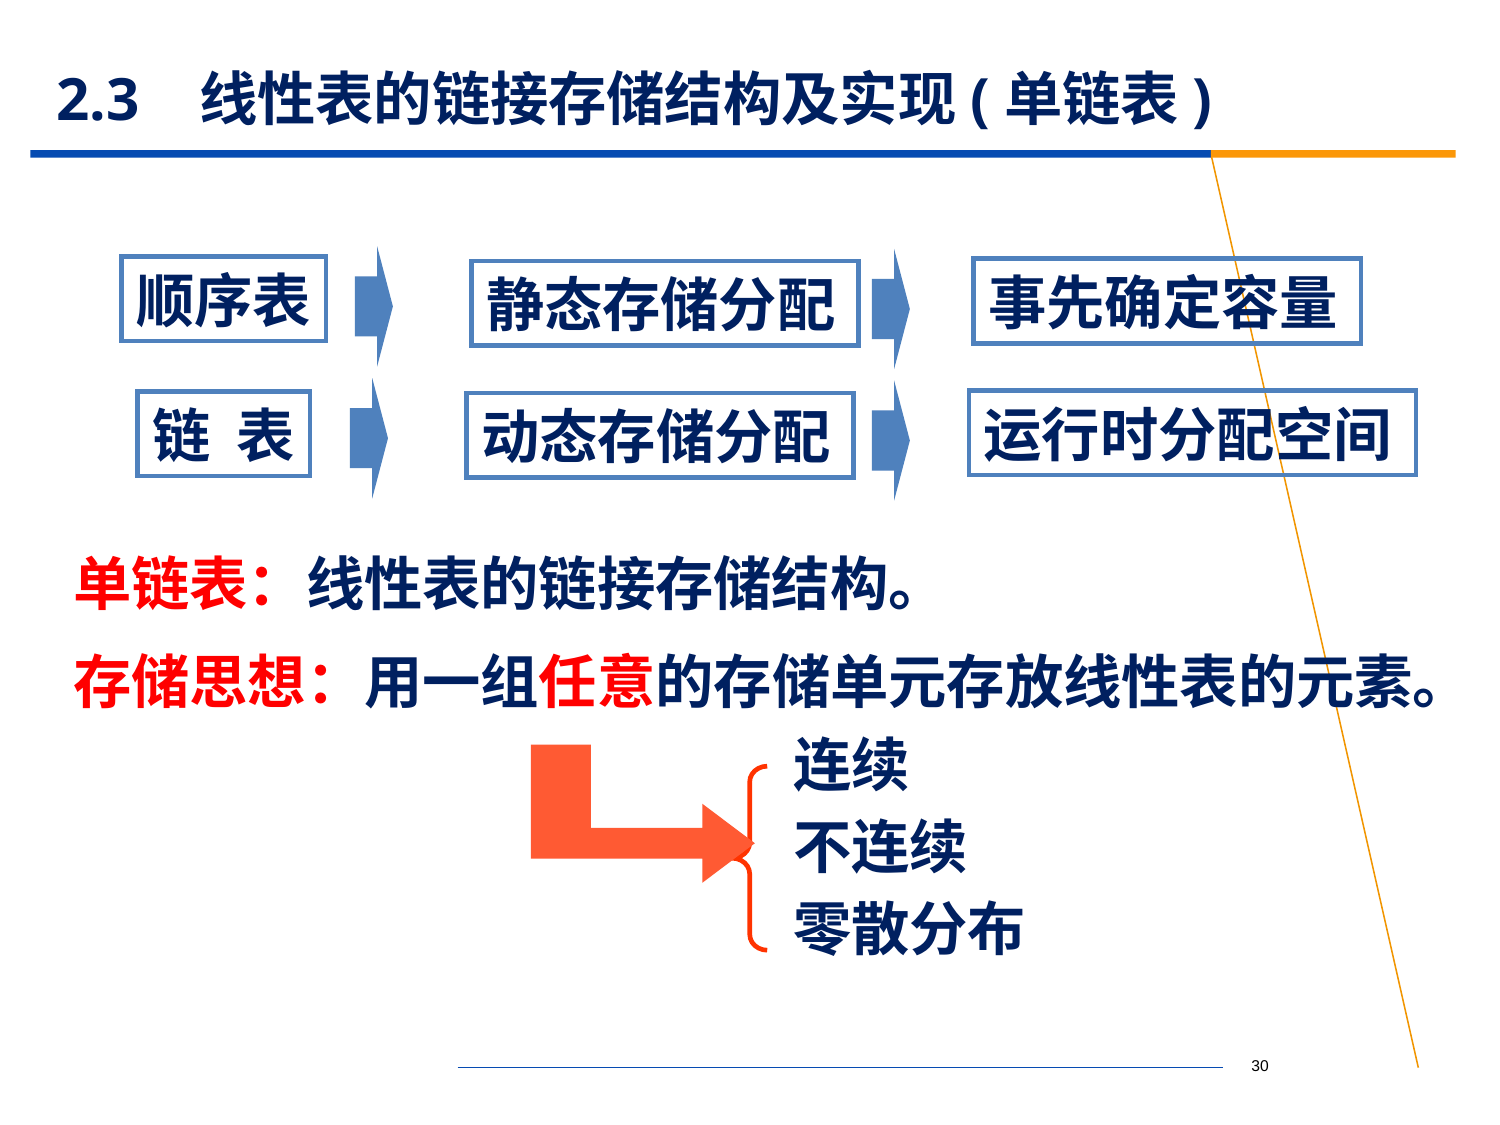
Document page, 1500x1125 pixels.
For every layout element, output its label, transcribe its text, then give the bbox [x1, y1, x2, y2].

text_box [131, 377, 1416, 501]
title 2.3 线性表的链接存储结构及实现(单链表) [41, 64, 1392, 130]
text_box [530, 720, 1121, 975]
text_box 单链表：线性表的链接存储结构。 存储思想：用一组任意的存储单元存放线性表的元素。 [58, 539, 1500, 724]
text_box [119, 245, 1362, 370]
